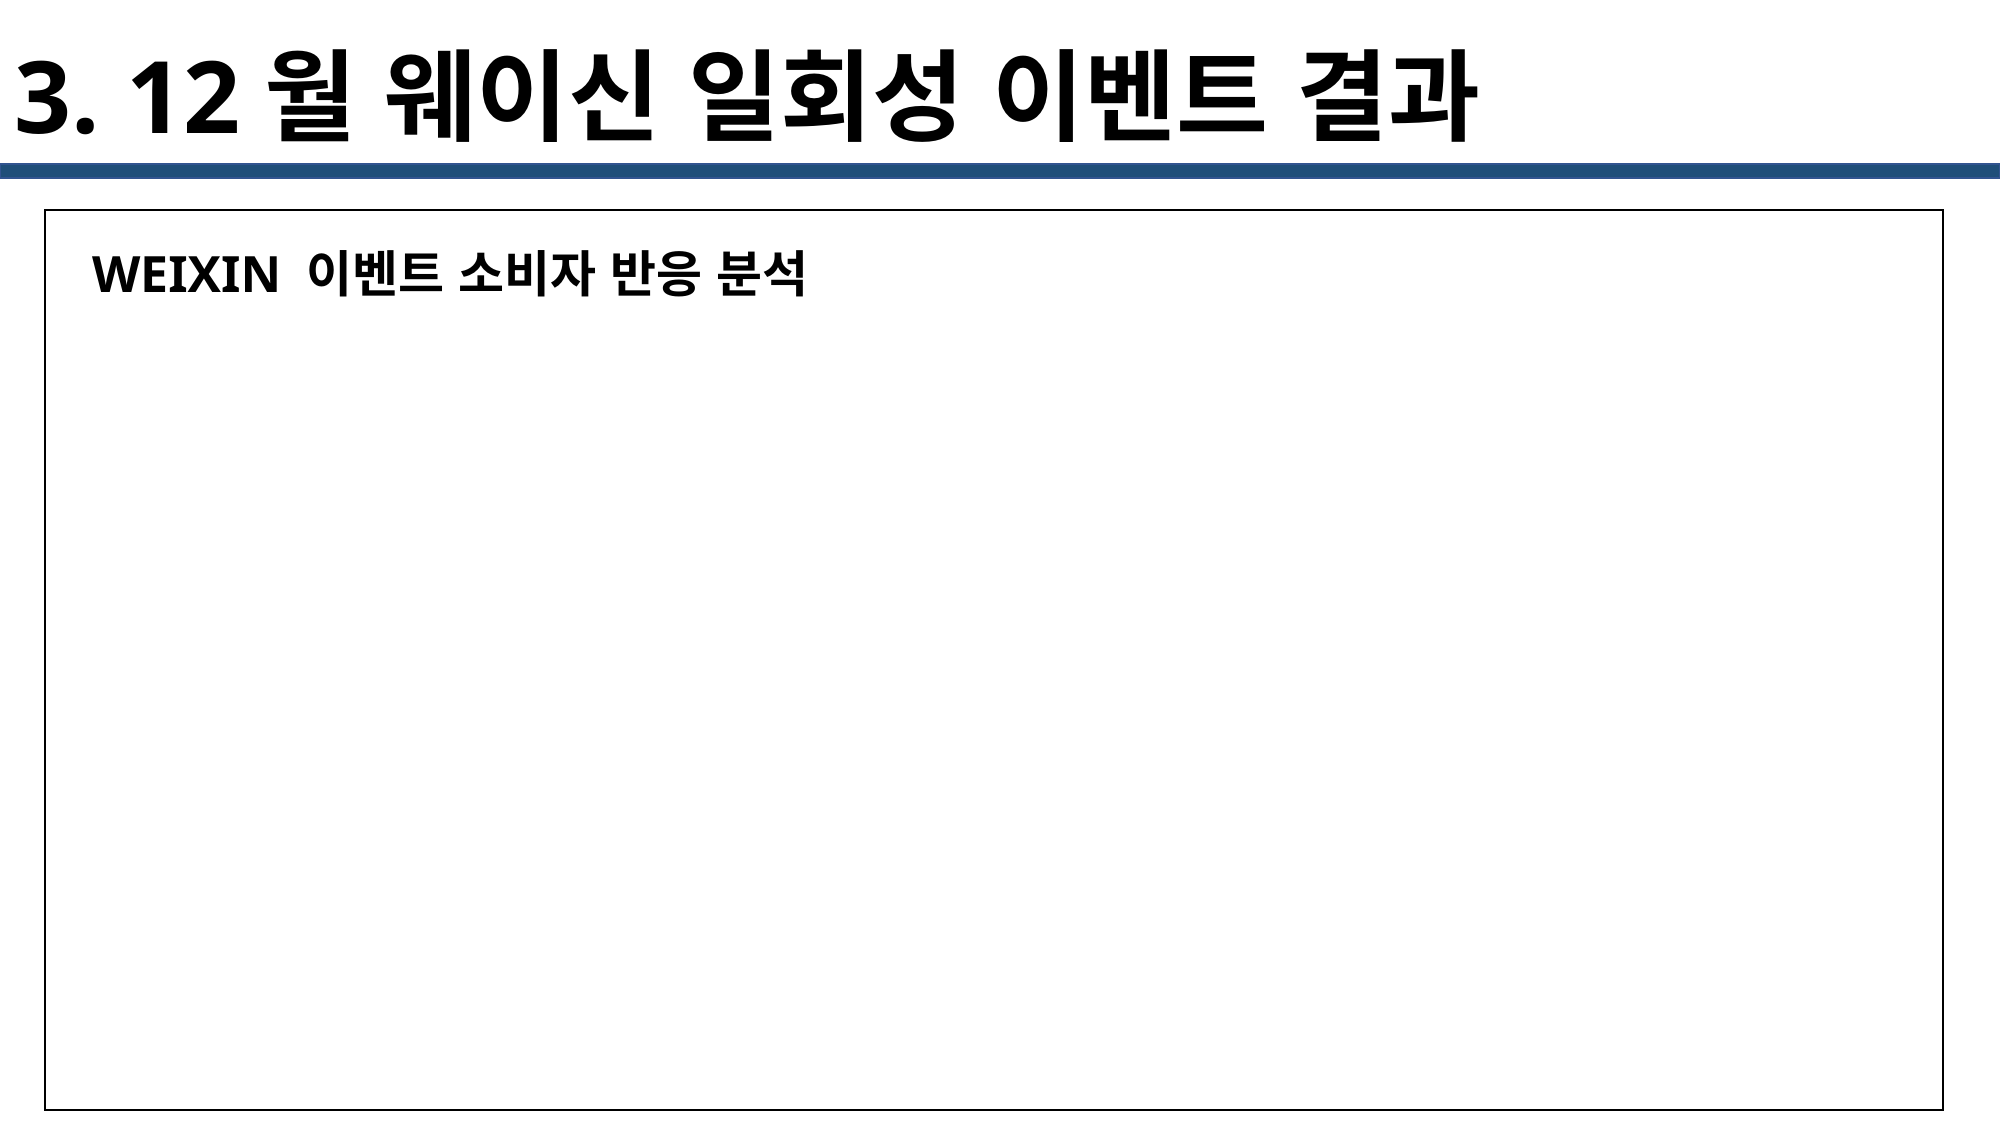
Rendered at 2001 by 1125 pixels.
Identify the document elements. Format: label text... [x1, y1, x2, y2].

text_box 3. 12월 웨이신 일회성 이벤트 결과 [0, 25, 1615, 161]
text_box [44, 209, 1944, 1111]
text_box WEIXIN 이벤트 소비자 반응 분석 [77, 235, 1000, 311]
text_box [0, 163, 2000, 179]
